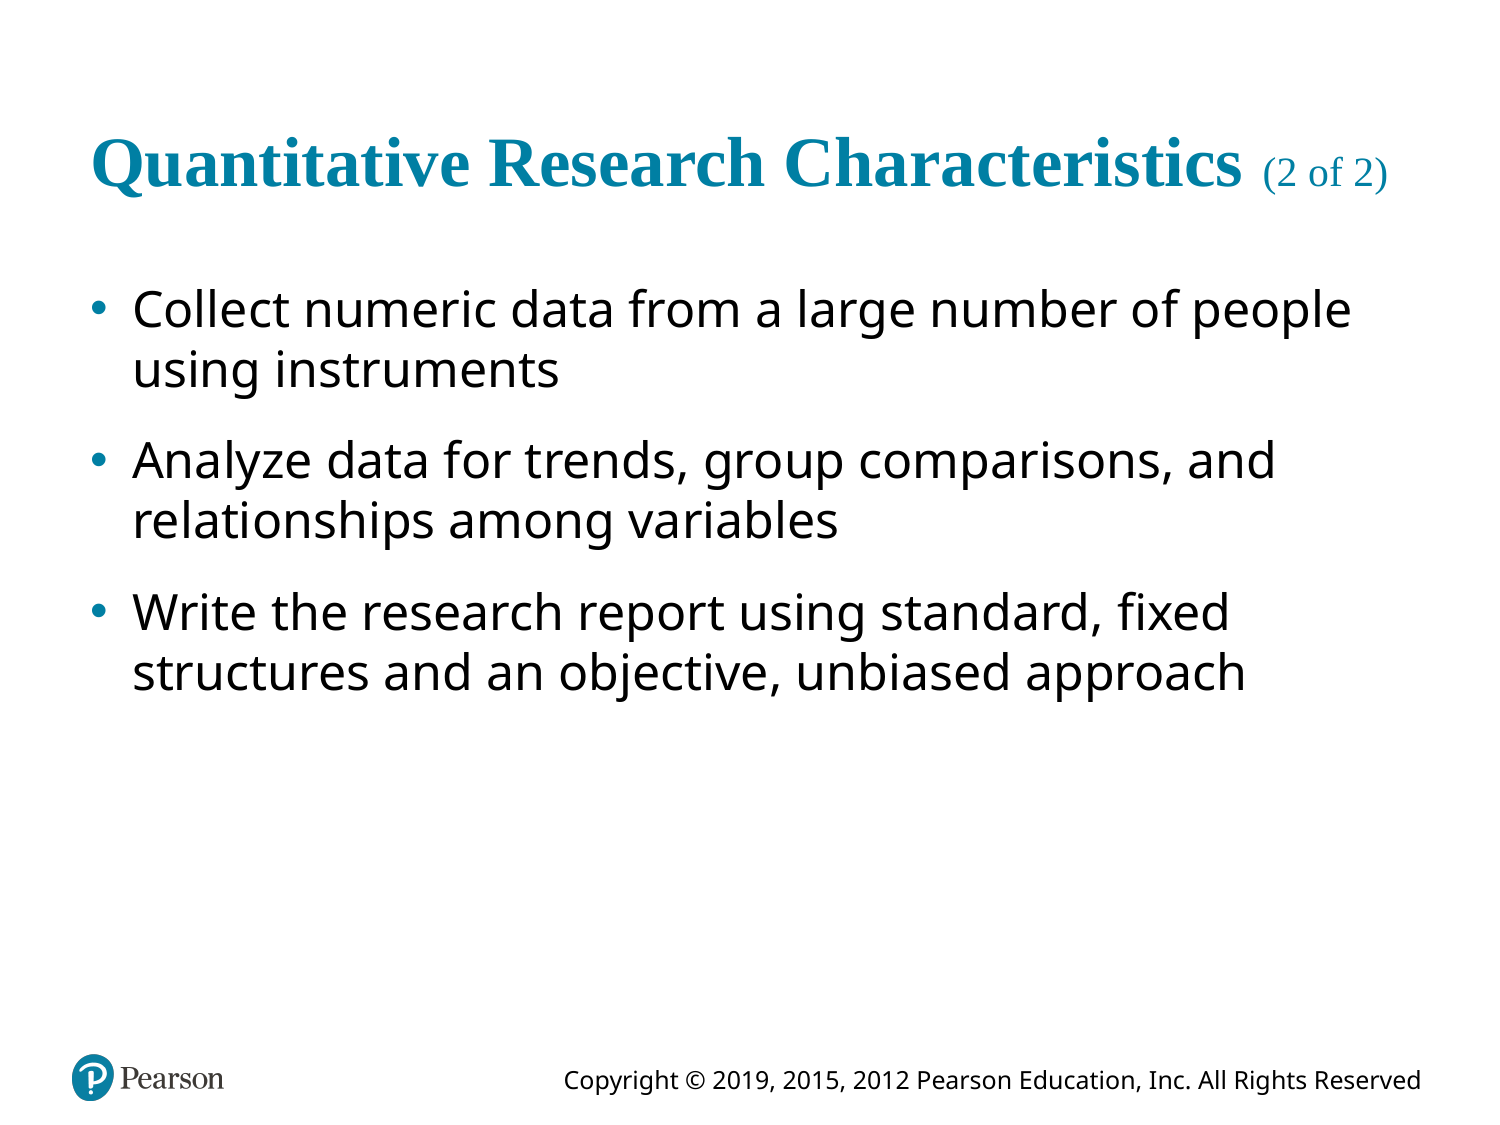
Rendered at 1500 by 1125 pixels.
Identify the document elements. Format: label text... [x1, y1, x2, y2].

list Collect numeric data from a large number of people using instruments Analyze data for trends, group comparisons, and relationships among variables Write the research report using standard, fixed structures and an objective, unbiased approach [75, 262, 1425, 720]
picture [80, 1063, 106, 1088]
title Quantitative Research Characteristics (2 of 2) [75, 35, 1425, 216]
picture [98, 1054, 224, 1101]
picture [72, 1087, 83, 1101]
picture [72, 1054, 88, 1070]
